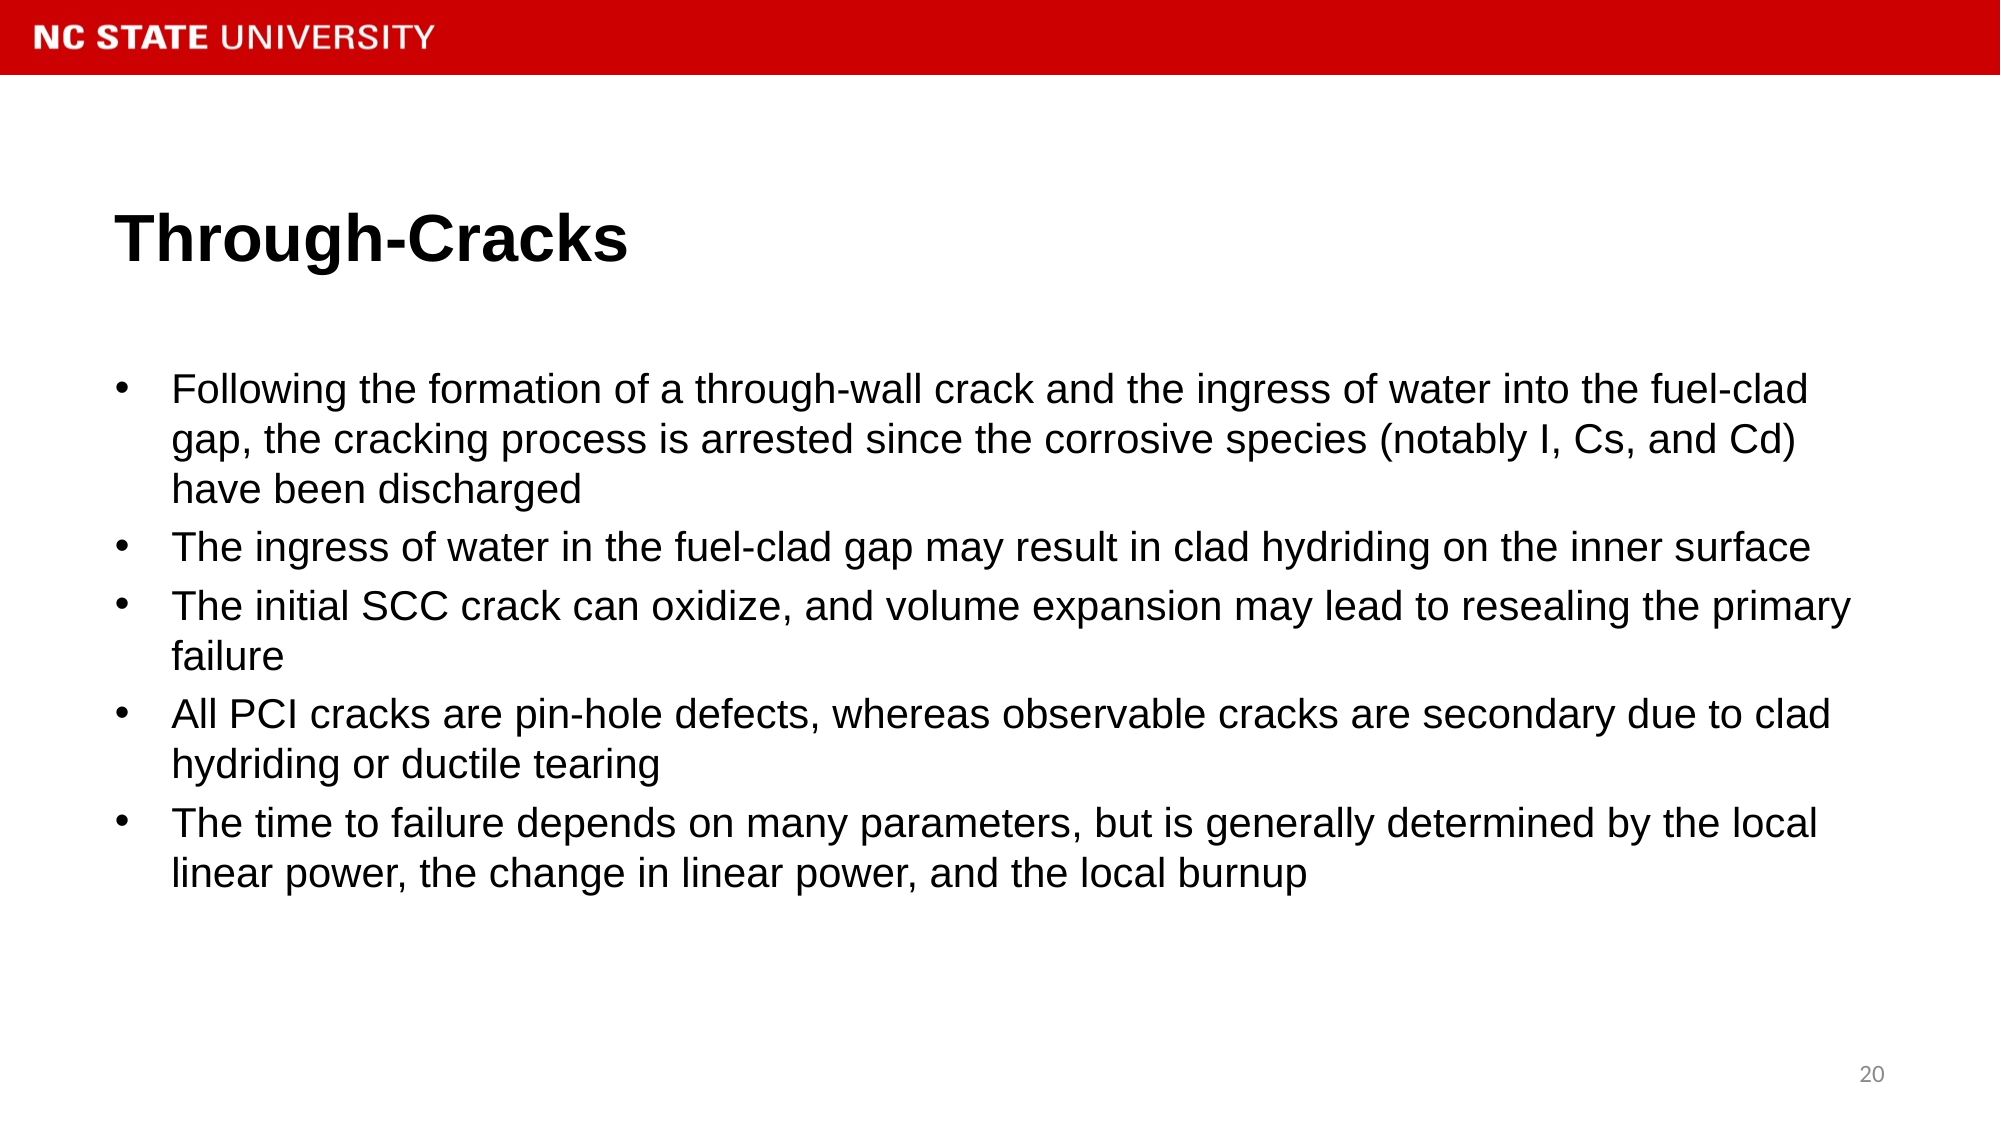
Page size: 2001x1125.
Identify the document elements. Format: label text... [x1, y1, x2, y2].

list Following the formation of a through-wall crack and the ingress of water into the fuel-clad gap, the cracking process is arrested since the corrosive species (notably I, Cs, and Cd) have been discharged The ingress of water in the fuel-clad gap may result in clad hydriding on the inner surface The initial SCC crack can oxidize, and volume expansion may lead to resealing the primary failure All PCI cracks are pin-hole defects, whereas observable cracks are secondary due to clad hydriding or ductile tearing The time to failure depends on many parameters, but is generally determined by the local linear power, the change in linear power, and the local burnup [99, 354, 1900, 1005]
slide_number 20 [1433, 1042, 1900, 1103]
picture [0, 0, 2000, 75]
title Through-Cracks [99, 147, 1900, 323]
